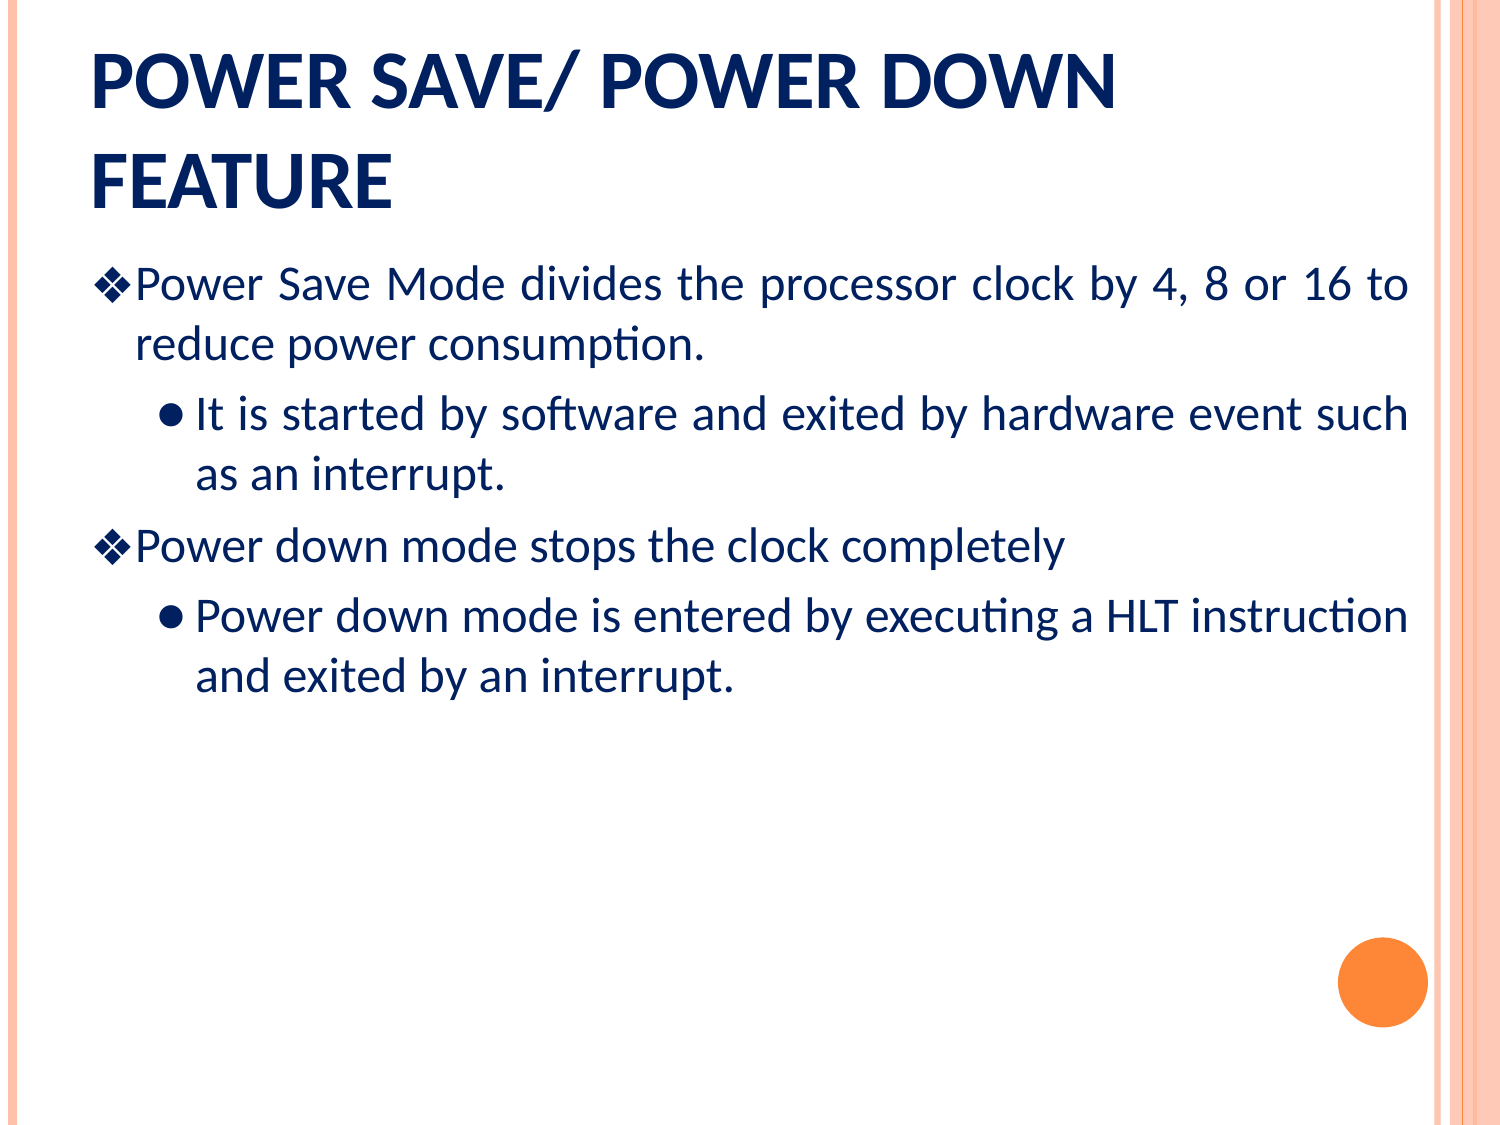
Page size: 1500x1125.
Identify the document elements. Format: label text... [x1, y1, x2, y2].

list Power Save Mode divides the processor clock by 4, 8 or 16 to reduce power consumption. It is started by software and exited by hardware event such as an interrupt. Power down mode stops the clock completely Power down mode is entered by executing a HLT instruction and exited by an interrupt. [75, 242, 1425, 850]
title Power Save/ Power Down feature [75, 45, 1400, 233]
